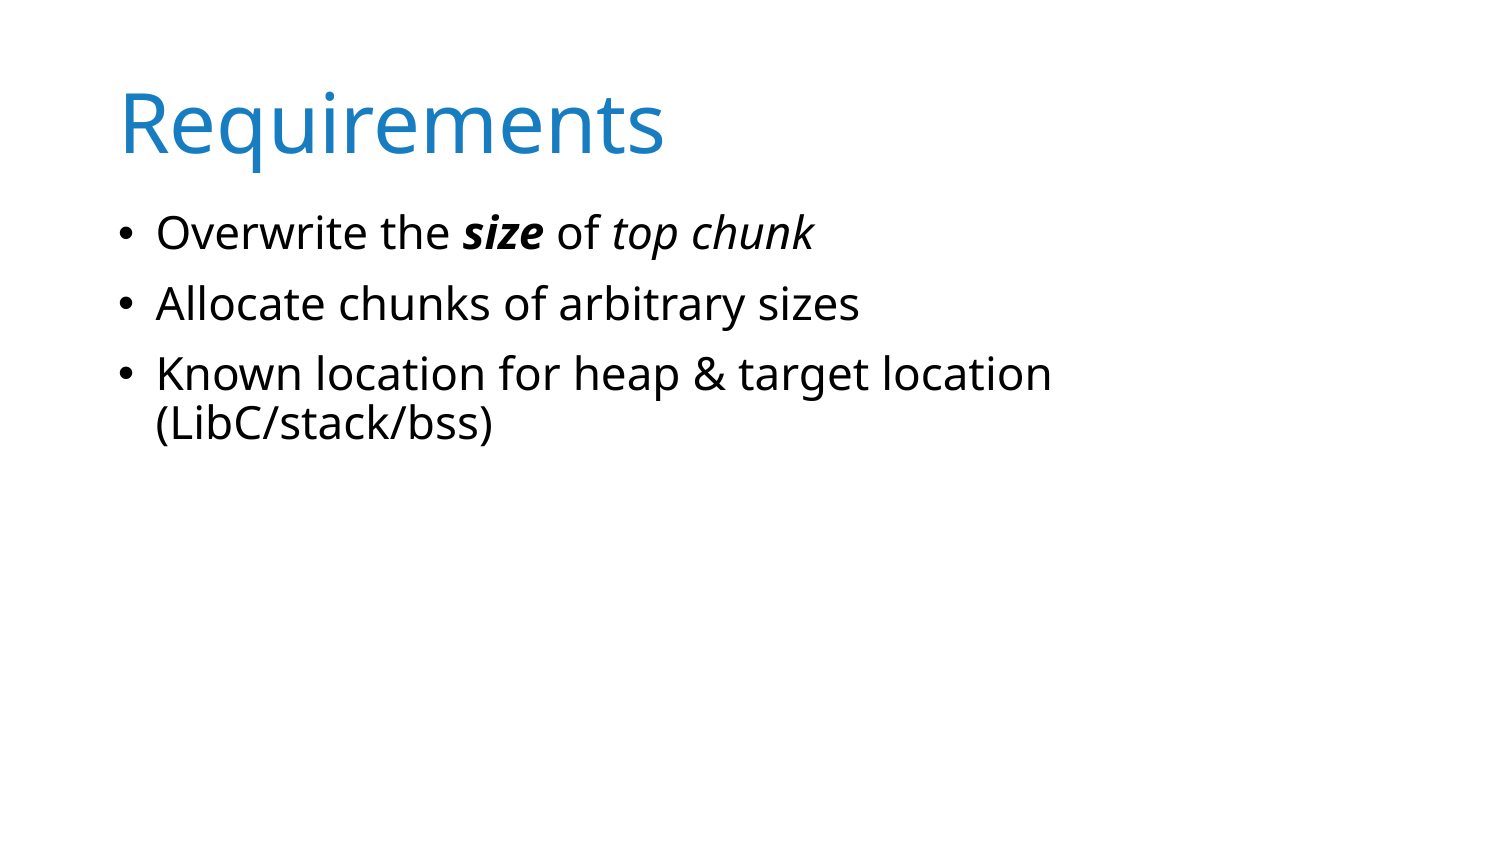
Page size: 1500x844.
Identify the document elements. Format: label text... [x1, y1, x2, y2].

list Overwrite the size of top chunk Allocate chunks of arbitrary sizes Known location for heap & target location (LibC/stack/bss) [103, 202, 1397, 739]
title Requirements [103, 44, 1397, 202]
